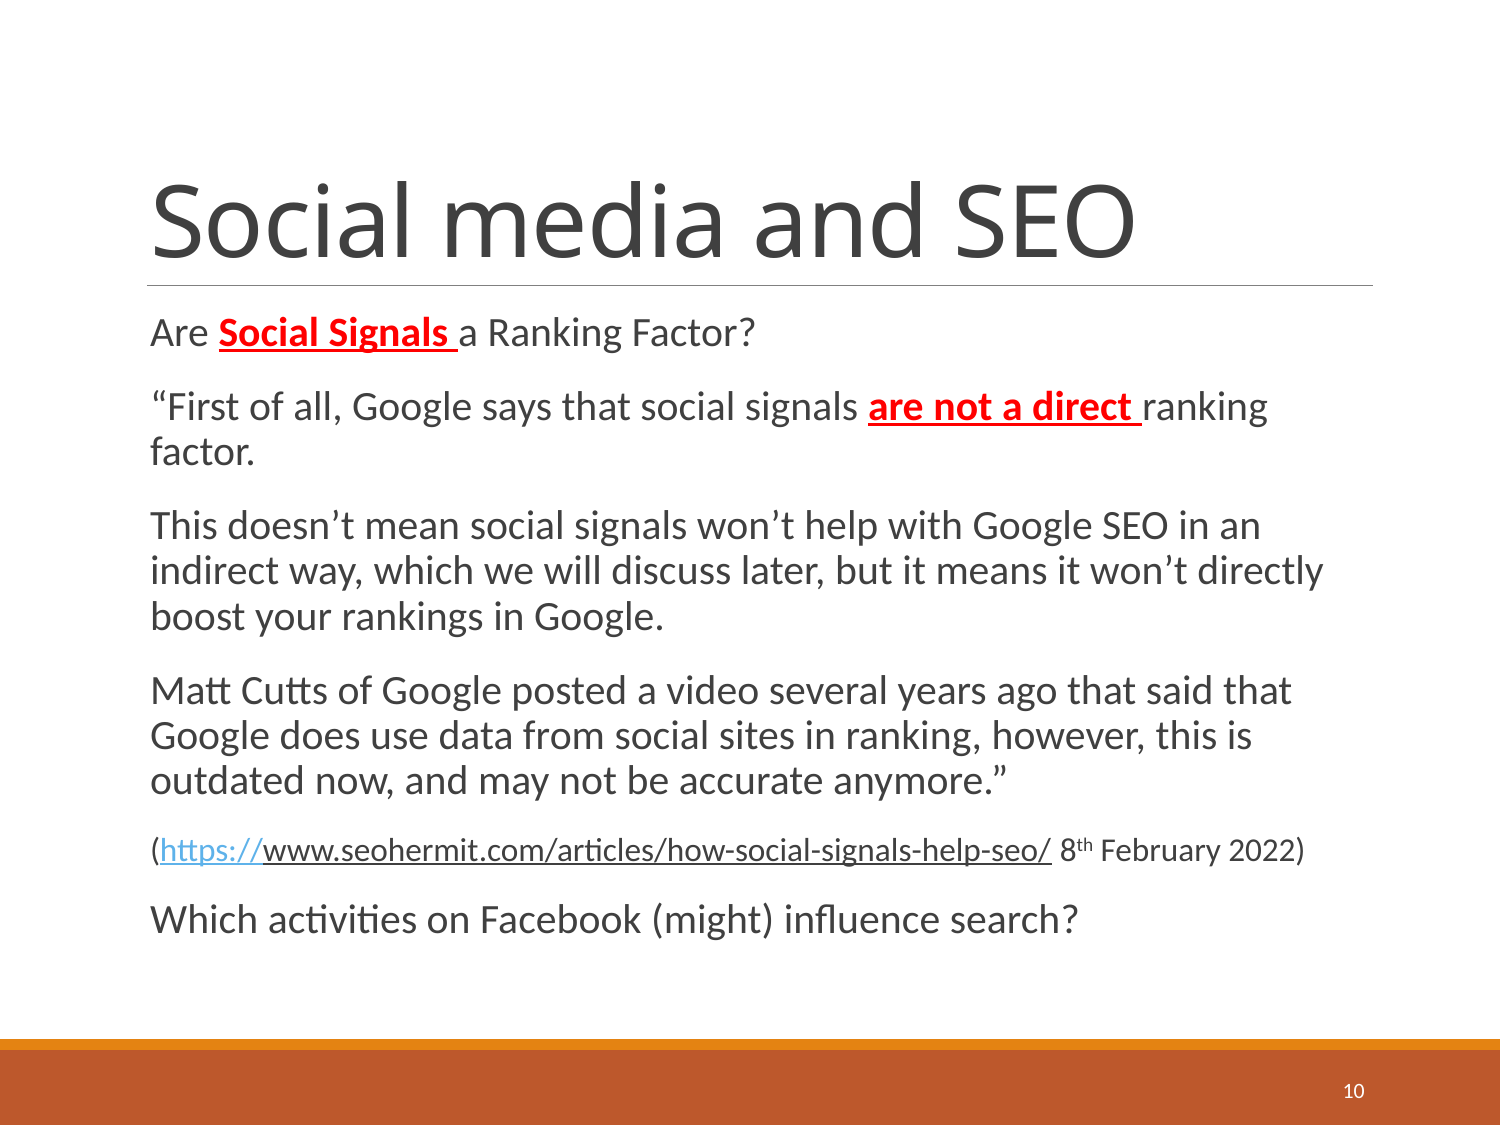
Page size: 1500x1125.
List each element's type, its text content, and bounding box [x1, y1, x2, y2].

slide_number 10 [1218, 1059, 1380, 1120]
title Social media and SEO [135, 47, 1373, 285]
list Are Social Signals a Ranking Factor? “First of all, Google says that social signals are not a direct ranking factor. This doesn’t mean social signals won’t help with Google SEO in an indirect way, which we will discuss later, but it means it won’t directly boost your rankings in Google. Matt Cutts of Google posted a video several years ago that said that Google does use data from social sites in ranking, however, this is outdated now, and may not be accurate anymore.” (https://www.seohermit.com/articles/how-social-signals-help-seo/ 8th February 2022) Which activities on Facebook (might) influence search? [135, 302, 1373, 963]
